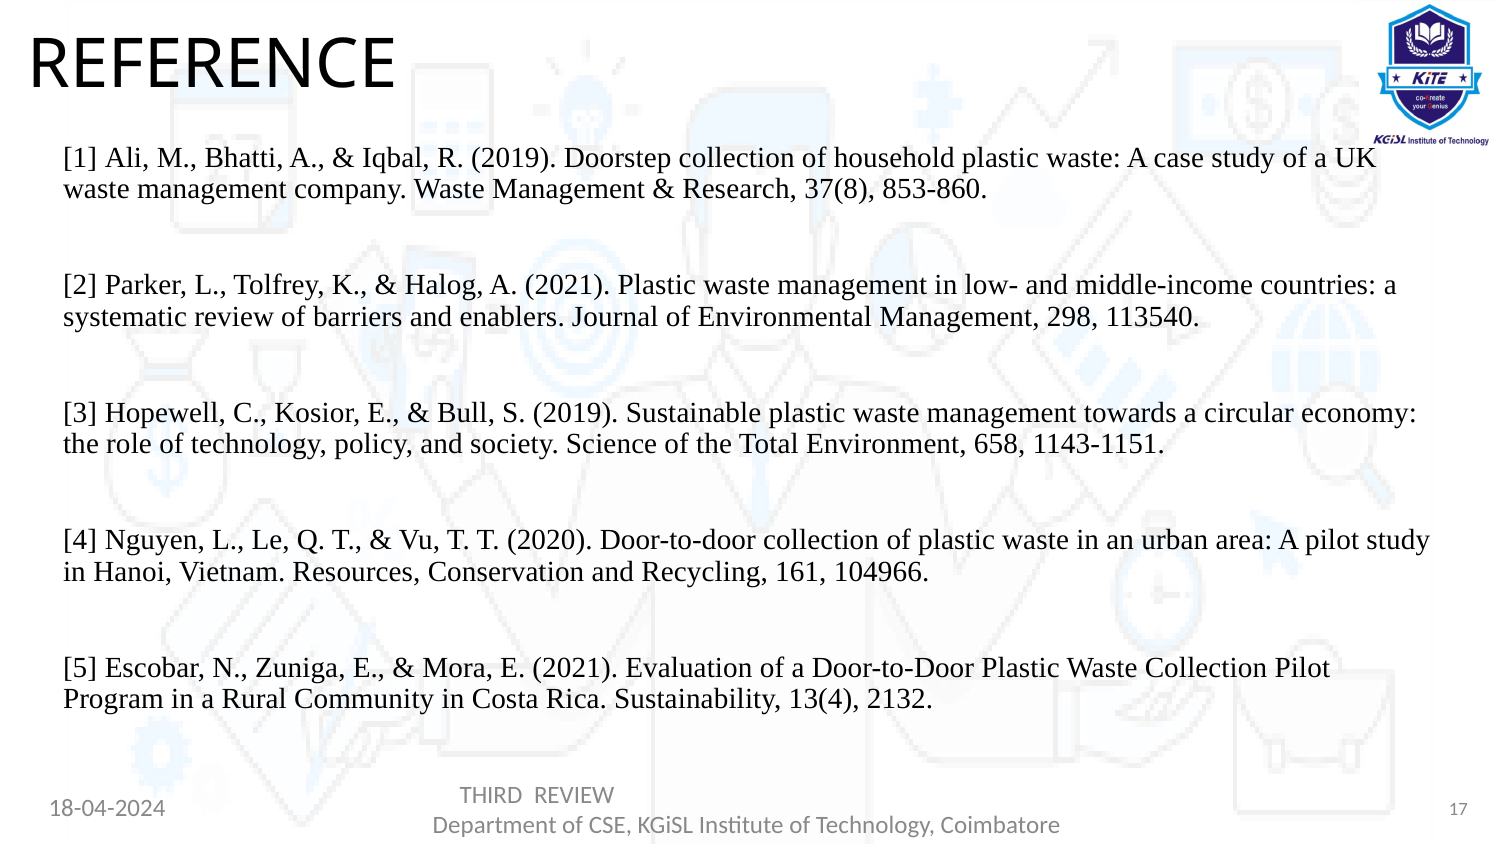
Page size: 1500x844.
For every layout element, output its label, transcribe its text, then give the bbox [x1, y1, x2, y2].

footer THIRD REVIEW Department of CSE, KGiSL Institute of Technology, Coimbatore [333, 785, 1167, 831]
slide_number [37, 585, 201, 844]
slide_number 17 [1410, 785, 1480, 830]
picture [1359, 0, 1500, 149]
title REFERENCE [16, 13, 1311, 118]
list [1] Ali, M., Bhatti, A., & Iqbal, R. (2019). Doorstep collection of household plastic waste: A case study of a UK waste management company. Waste Management & Research, 37(8), 853-860. [2] Parker, L., Tolfrey, K., & Halog, A. (2021). Plastic waste management in low- and middle-income countries: a systematic review of barriers and enablers. Journal of Environmental Management, 298, 113540. [3] Hopewell, C., Kosior, E., & Bull, S. (2019). Sustainable plastic waste management towards a circular economy: the role of technology, policy, and society. Science of the Total Environment, 658, 1143-1151. [4] Nguyen, L., Le, Q. T., & Vu, T. T. (2020). Door-to-door collection of plastic waste in an urban area: A pilot study in Hanoi, Vietnam. Resources, Conservation and Recycling, 161, 104966. [5] Escobar, N., Zuniga, E., & Mora, E. (2021). Evaluation of a Door-to-Door Plastic Waste Collection Pilot Program in a Rural Community in Costa Rica. Sustainability, 13(4), 2132. [37, 136, 1448, 743]
